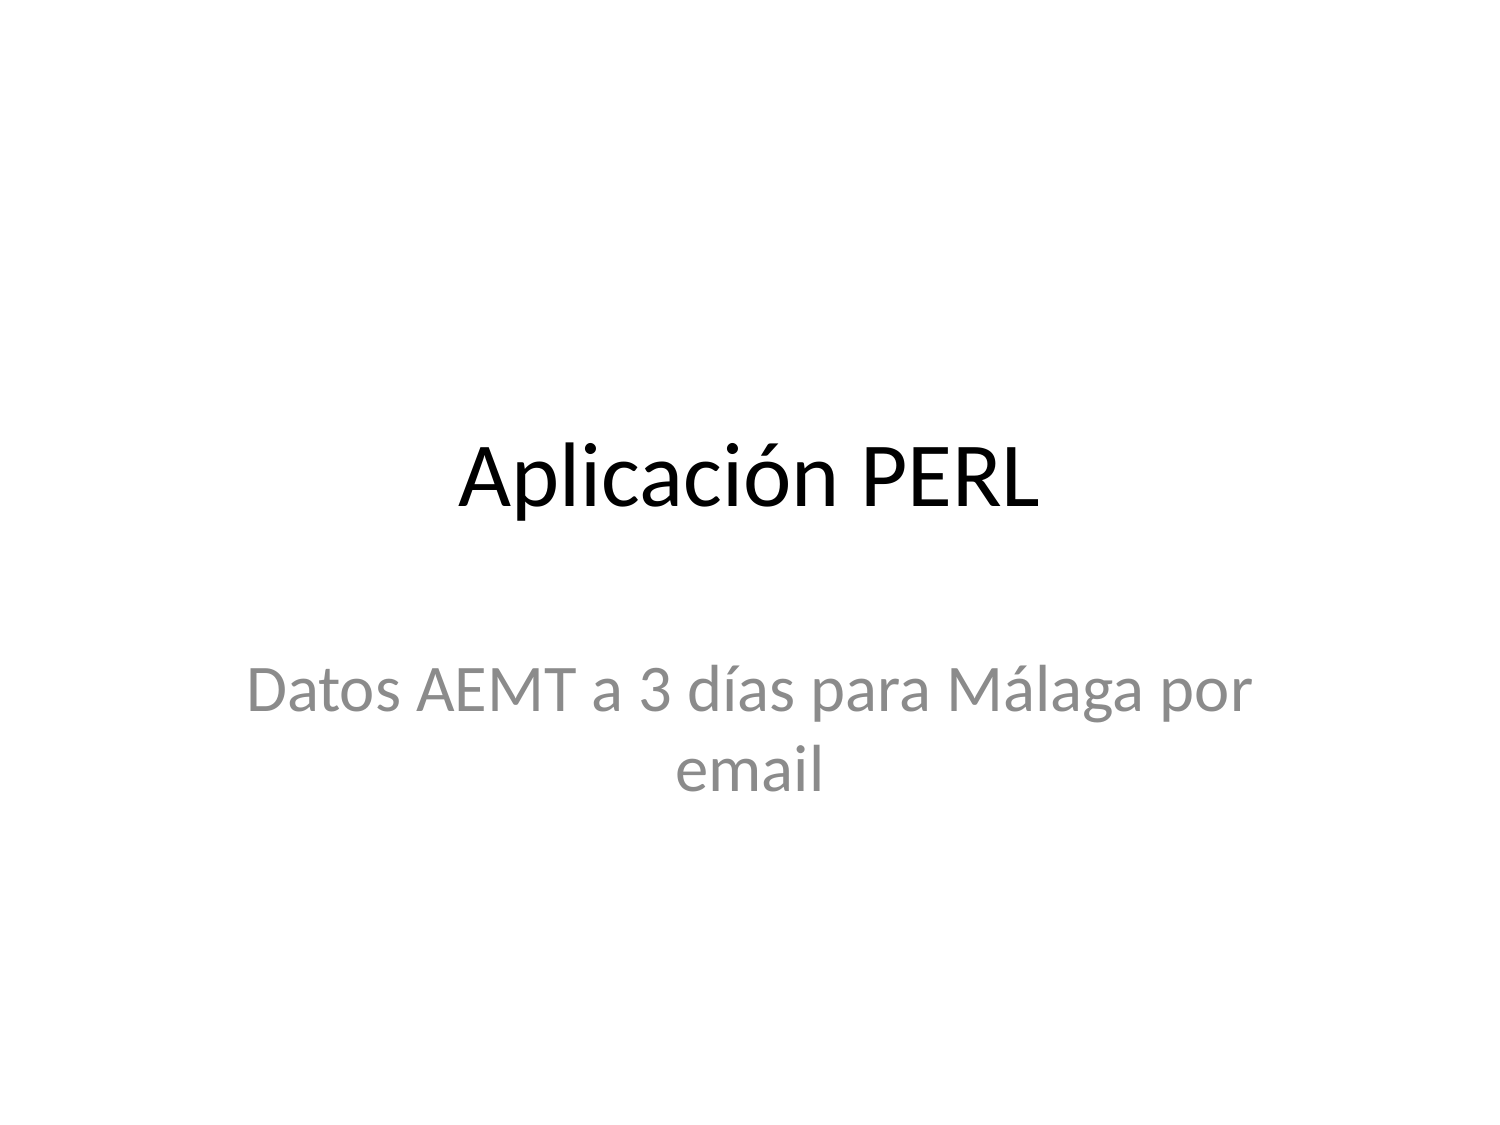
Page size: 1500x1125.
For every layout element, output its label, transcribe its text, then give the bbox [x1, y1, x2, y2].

title Aplicación PERL [112, 349, 1388, 591]
subtitle Datos AEMT a 3 días para Málaga por email [225, 637, 1275, 925]
